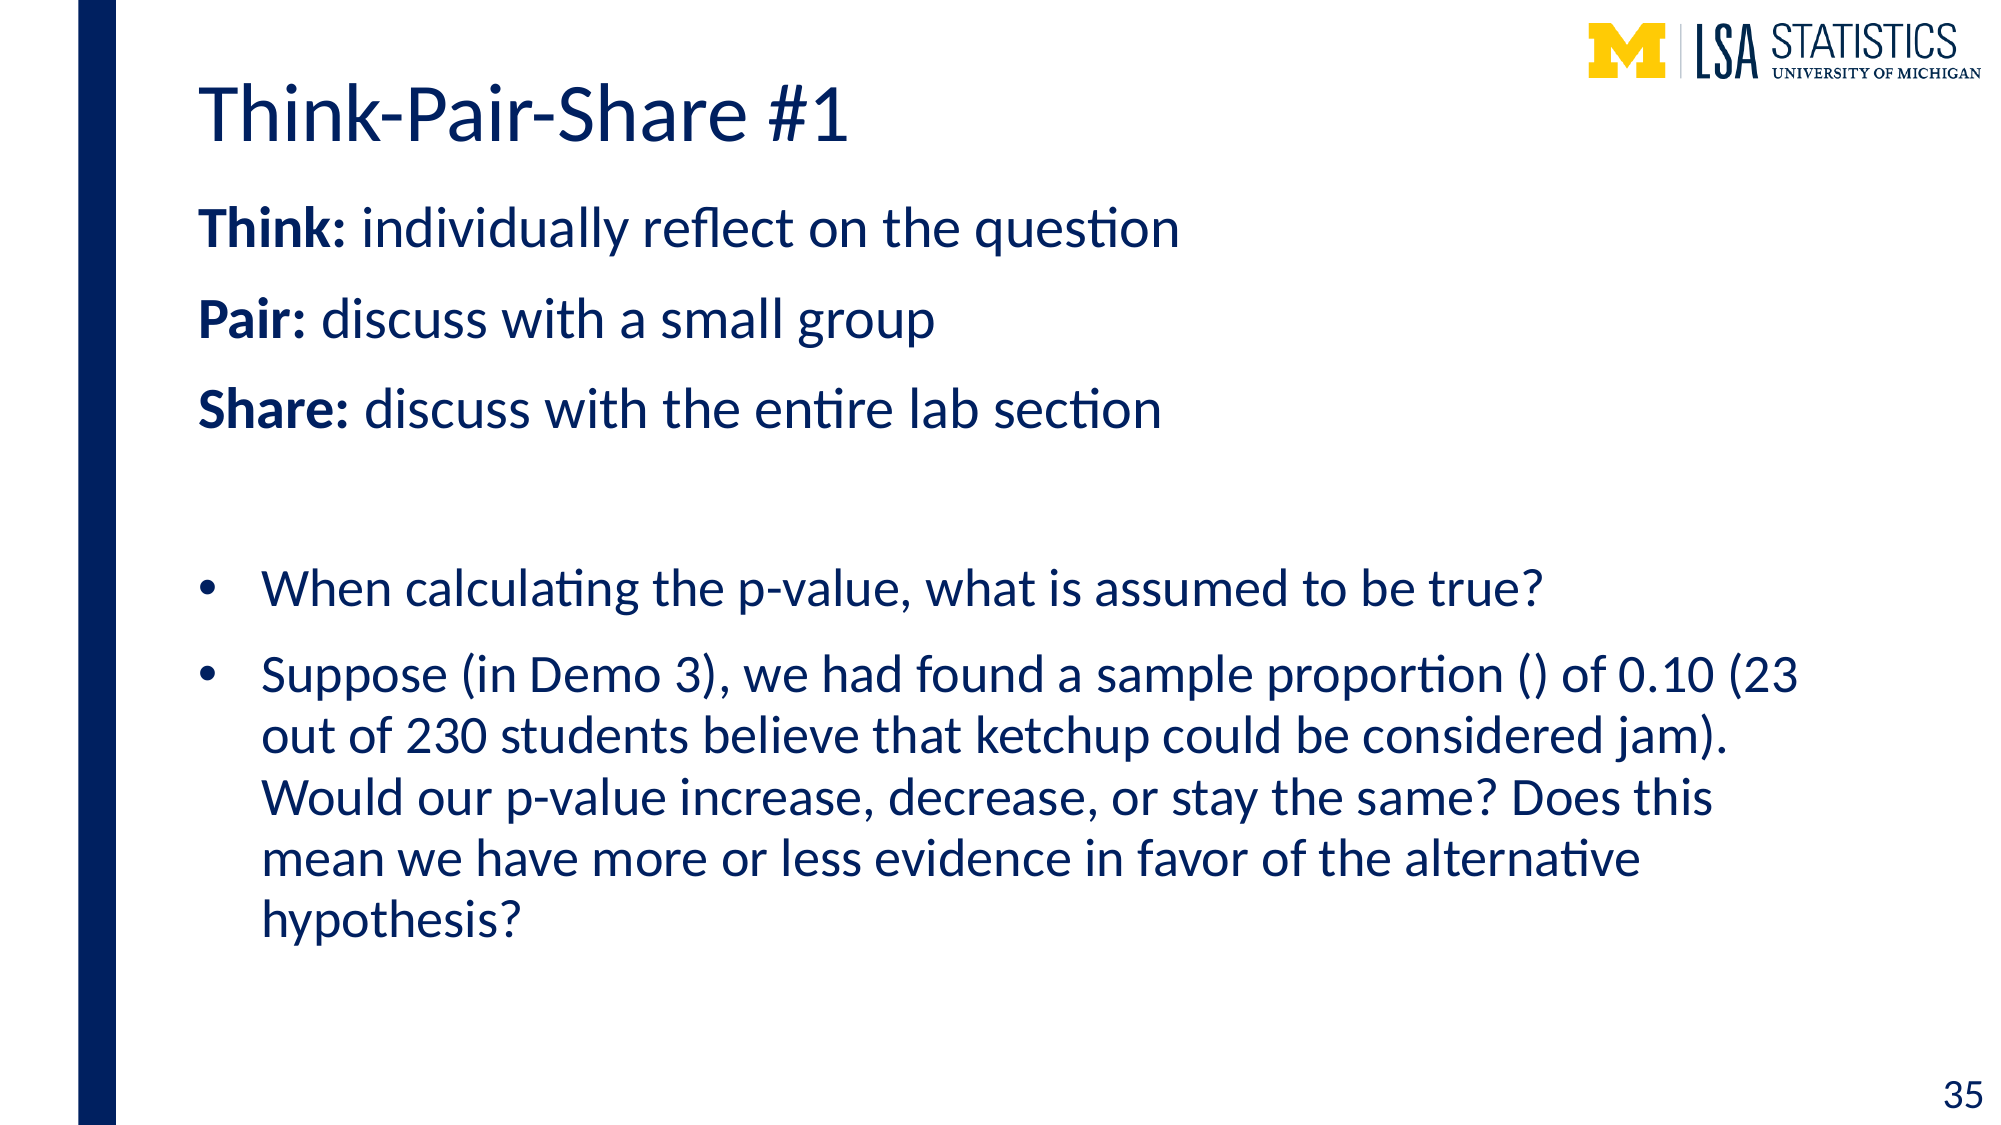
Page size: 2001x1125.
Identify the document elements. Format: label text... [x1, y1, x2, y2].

slide_number 35 [1738, 1058, 2000, 1125]
picture [1578, 0, 2000, 90]
title Think-Pair-Share #1 [183, 63, 1842, 186]
